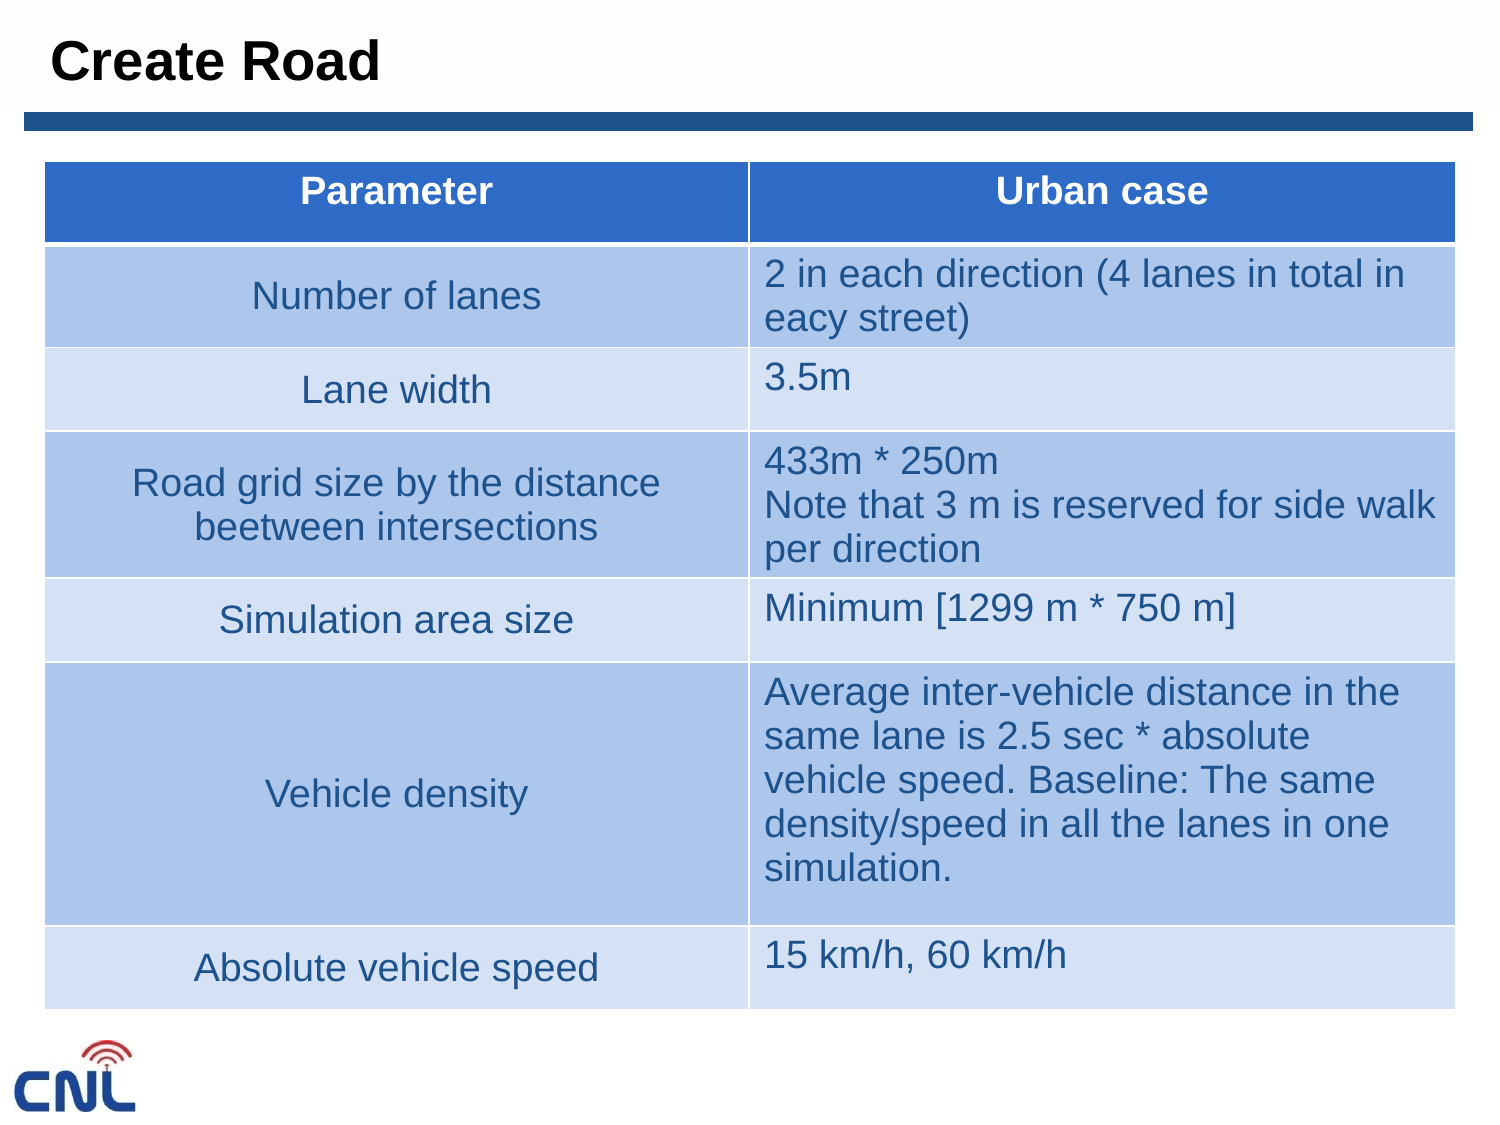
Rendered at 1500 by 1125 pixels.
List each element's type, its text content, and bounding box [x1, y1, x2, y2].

table_header Urban case [750, 162, 1455, 242]
table_cell 3.5m [750, 348, 1455, 430]
table_cell Vehicle density [45, 663, 748, 925]
table_cell Lane width [45, 348, 748, 430]
picture [0, 0, 1500, 112]
table_cell 15 km/h, 60 km/h [750, 927, 1455, 1009]
table_cell Absolute vehicle speed [45, 927, 748, 1009]
table_header Parameter [45, 162, 748, 242]
table_cell Average inter-vehicle distance in the same lane is 2.5 sec * absolute vehicle speed. Baseline: The same density/speed in all the lanes in one simulation. [750, 663, 1455, 925]
table_cell Simulation area size [45, 579, 748, 661]
title Create Road [35, 1, 1461, 114]
table_cell Road grid size by the distance beetween intersections [45, 432, 748, 577]
table_cell 2 in each direction (4 lanes in total in eacy street) [750, 247, 1455, 347]
picture [14, 1040, 136, 1112]
table_cell 433m * 250m Note that 3 m is reserved for side walk per direction [750, 432, 1455, 577]
table_cell Minimum [1299 m * 750 m] [750, 579, 1455, 661]
table_cell Number of lanes [45, 247, 748, 347]
